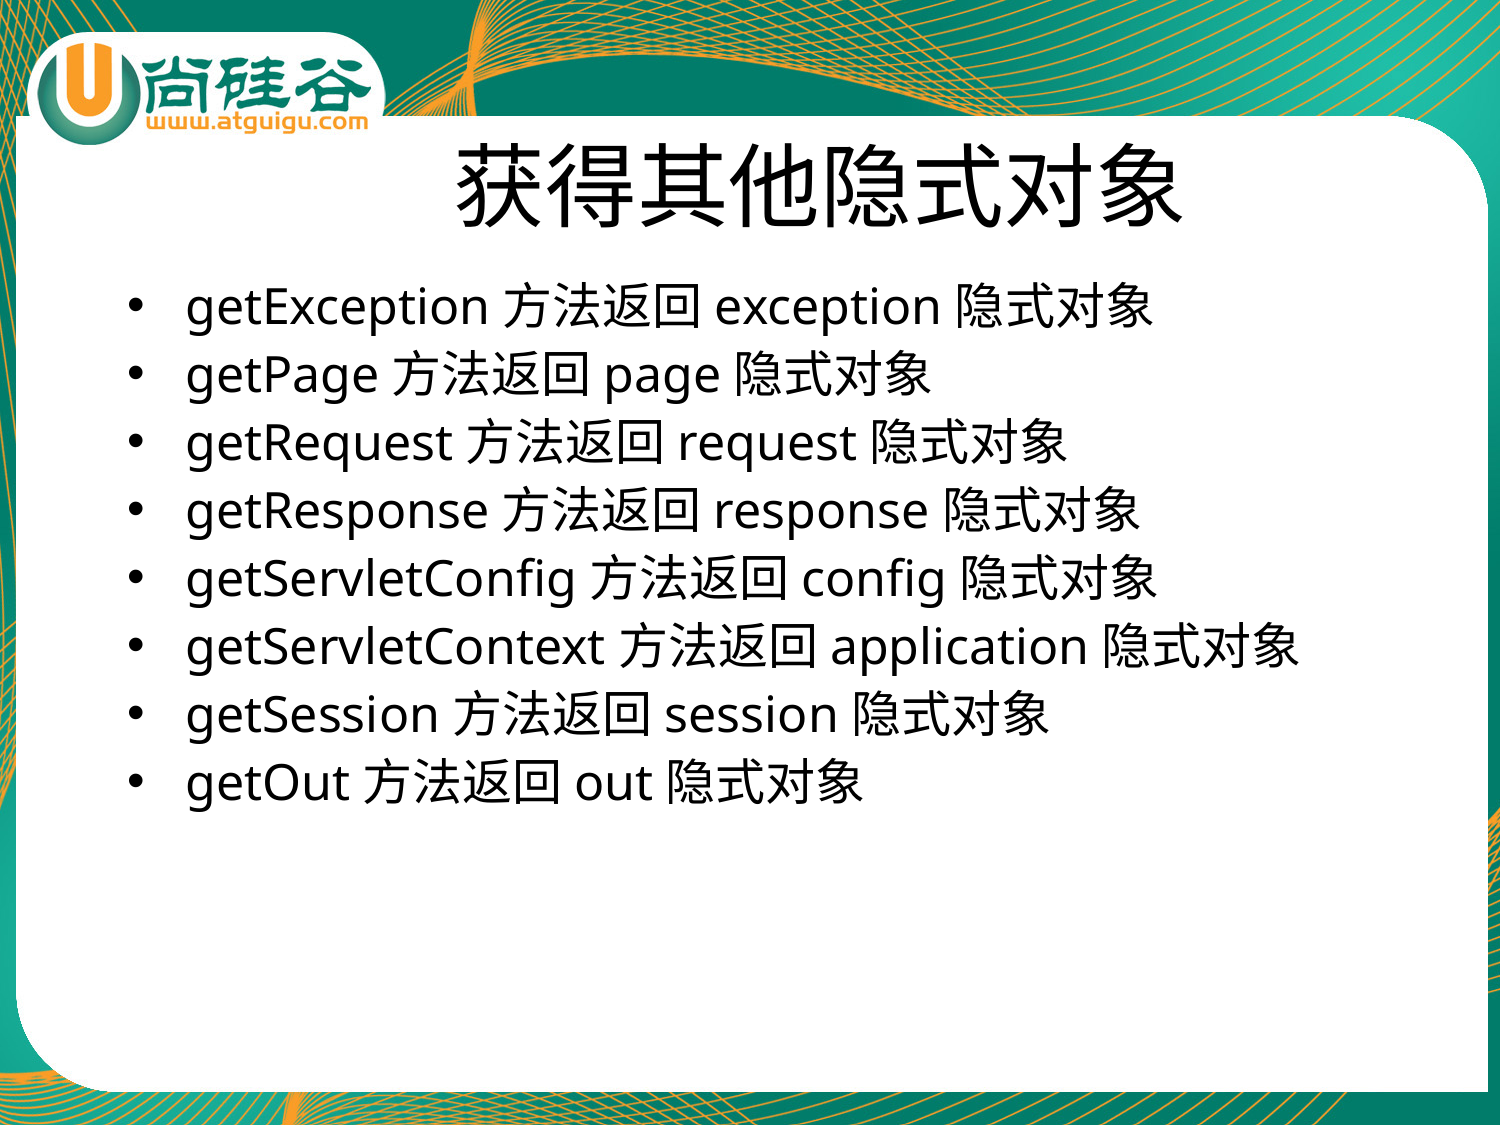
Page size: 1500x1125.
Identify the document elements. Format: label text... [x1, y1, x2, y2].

title 获得其他隐式对象 [155, 113, 1500, 255]
list getException方法返回exception隐式对象 getPage方法返回page隐式对象 getRequest方法返回request隐式对象 getResponse方法返回response隐式对象 getServletConfig方法返回config隐式对象 getServletContext方法返回application隐式对象 getSession方法返回session隐式对象 getOut方法返回out隐式对象 [112, 278, 1376, 894]
picture [0, 0, 1500, 1125]
